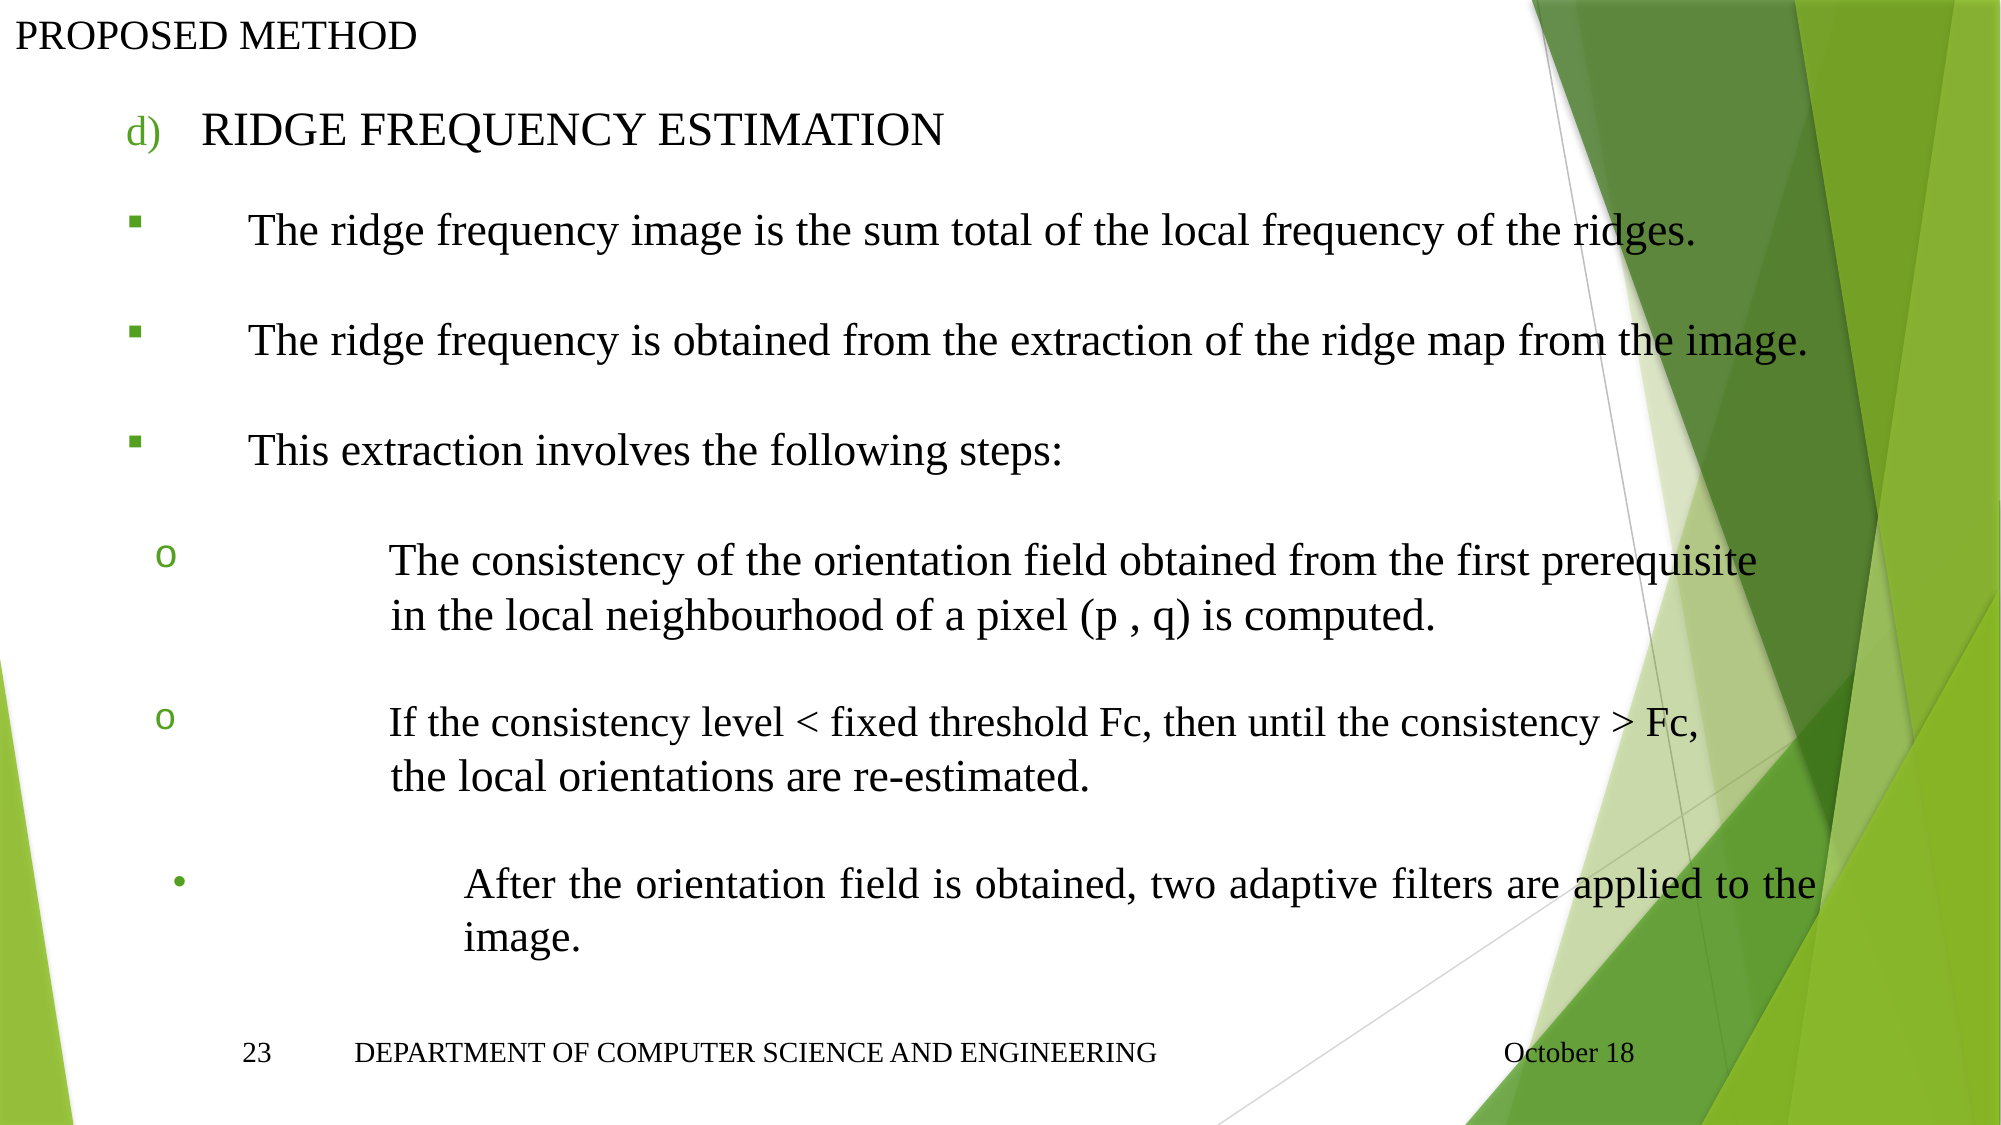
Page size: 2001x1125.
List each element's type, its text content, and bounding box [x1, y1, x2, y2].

slide_number 23 [174, 1021, 288, 1081]
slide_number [1442, 1021, 1650, 1081]
footer DEPARTMENT OF COMPUTER SCIENCE AND ENGINEERING [339, 1021, 1411, 1081]
title PROPOSED METHOD [0, 0, 1411, 91]
list RIDGE FREQUENCY ESTIMATION The ridge frequency image is the sum total of the local frequency of the ridges. The ridge frequency is obtained from the extraction of the ridge map from the image. This extraction involves the following steps: The consistency of the orientation field obtained from the first prerequisite in the local neighbourhood of a pixel (p , q) is computed. If the consistency level < fixed threshold Fc, then until the consistency > Fc, the local orientations are re-estimated. After the orientation field is obtained, two adaptive filters are applied to the image. [111, 90, 1834, 991]
